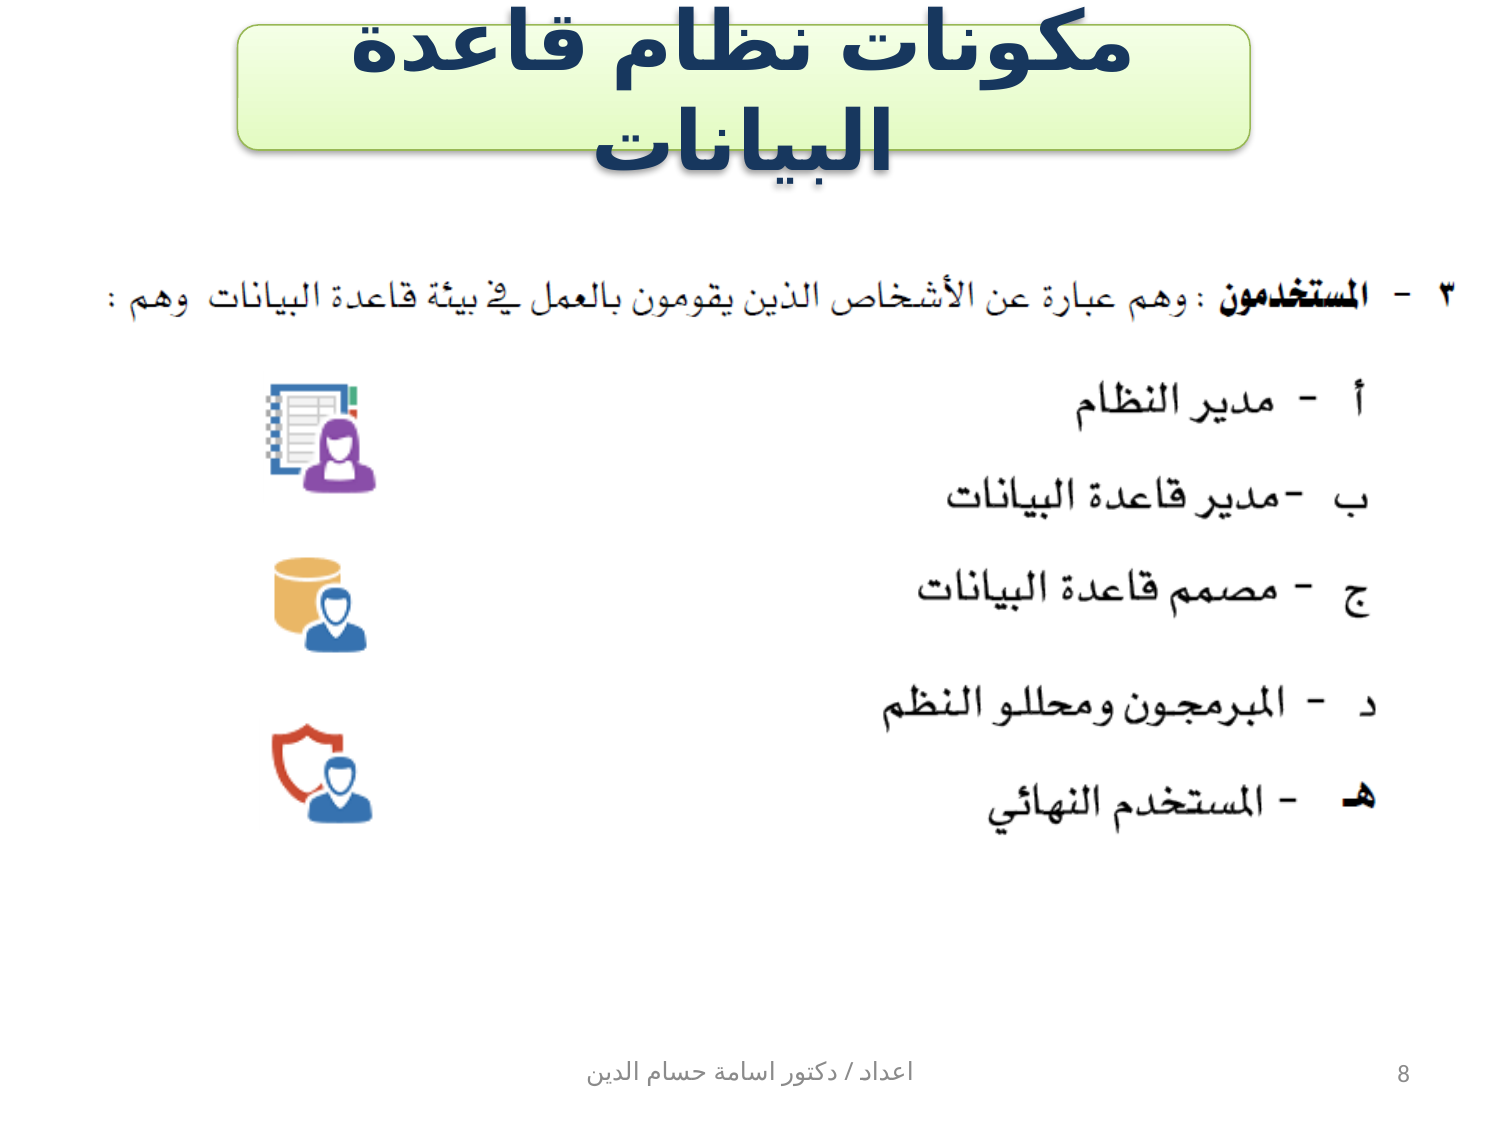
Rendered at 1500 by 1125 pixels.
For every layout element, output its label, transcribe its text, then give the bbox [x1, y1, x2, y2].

picture [943, 470, 1382, 529]
slide_number 8 [1074, 1042, 1425, 1103]
picture [252, 548, 372, 661]
text_box مكونات نظام قاعدة البيانات [236, 24, 1251, 151]
picture [262, 371, 381, 504]
picture [916, 561, 1382, 633]
footer اعداد / دكتور اسامة حسام الدين [512, 1042, 988, 1103]
picture [871, 664, 1382, 746]
picture [74, 262, 1482, 334]
picture [257, 717, 381, 831]
picture [1074, 372, 1382, 438]
picture [982, 768, 1393, 843]
